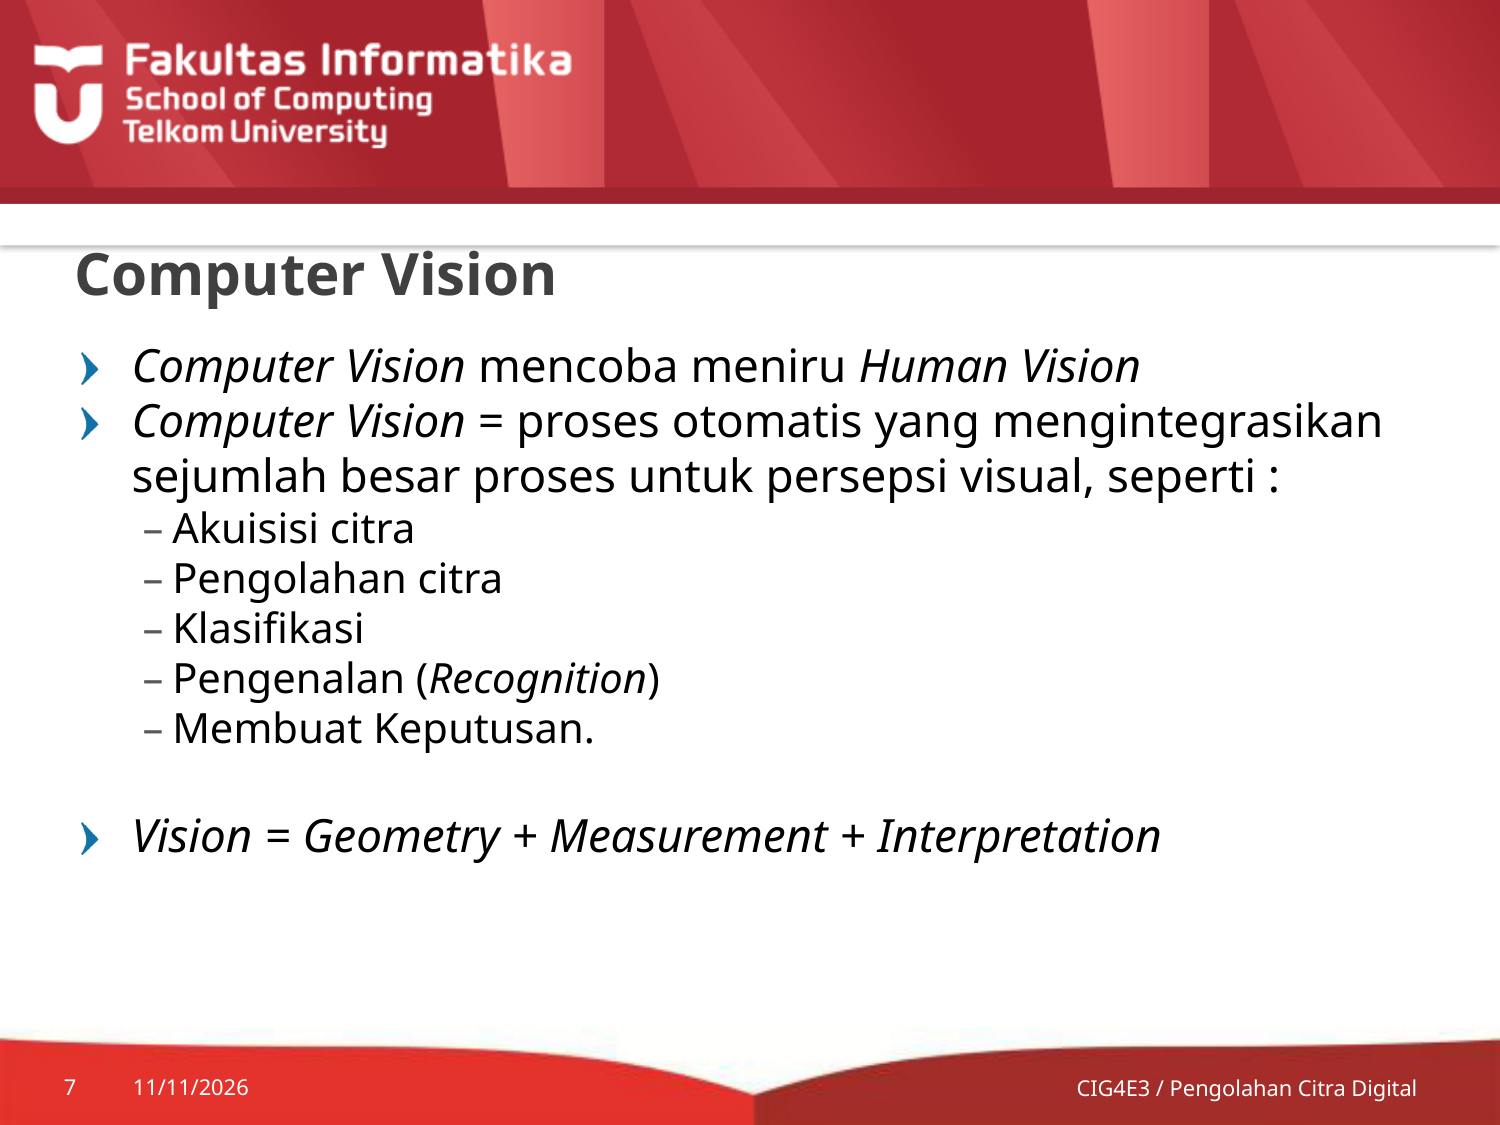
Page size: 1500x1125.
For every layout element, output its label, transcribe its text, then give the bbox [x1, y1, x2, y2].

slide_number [132, 1058, 403, 1119]
picture [0, 0, 1500, 203]
list Computer Vision mencoba meniru Human Vision Computer Vision = proses otomatis yang mengintegrasikan sejumlah besar proses untuk persepsi visual, seperti : Akuisisi citra Pengolahan citra Klasifikasi Pengenalan (Recognition) Membuat Keputusan. Vision = Geometry + Measurement + Interpretation [60, 329, 1426, 990]
picture [75, 812, 102, 857]
picture [0, 1024, 1500, 1125]
picture [75, 397, 102, 442]
title Computer Vision [59, 219, 1426, 325]
slide_number 7 [63, 1058, 123, 1119]
picture [75, 342, 102, 387]
